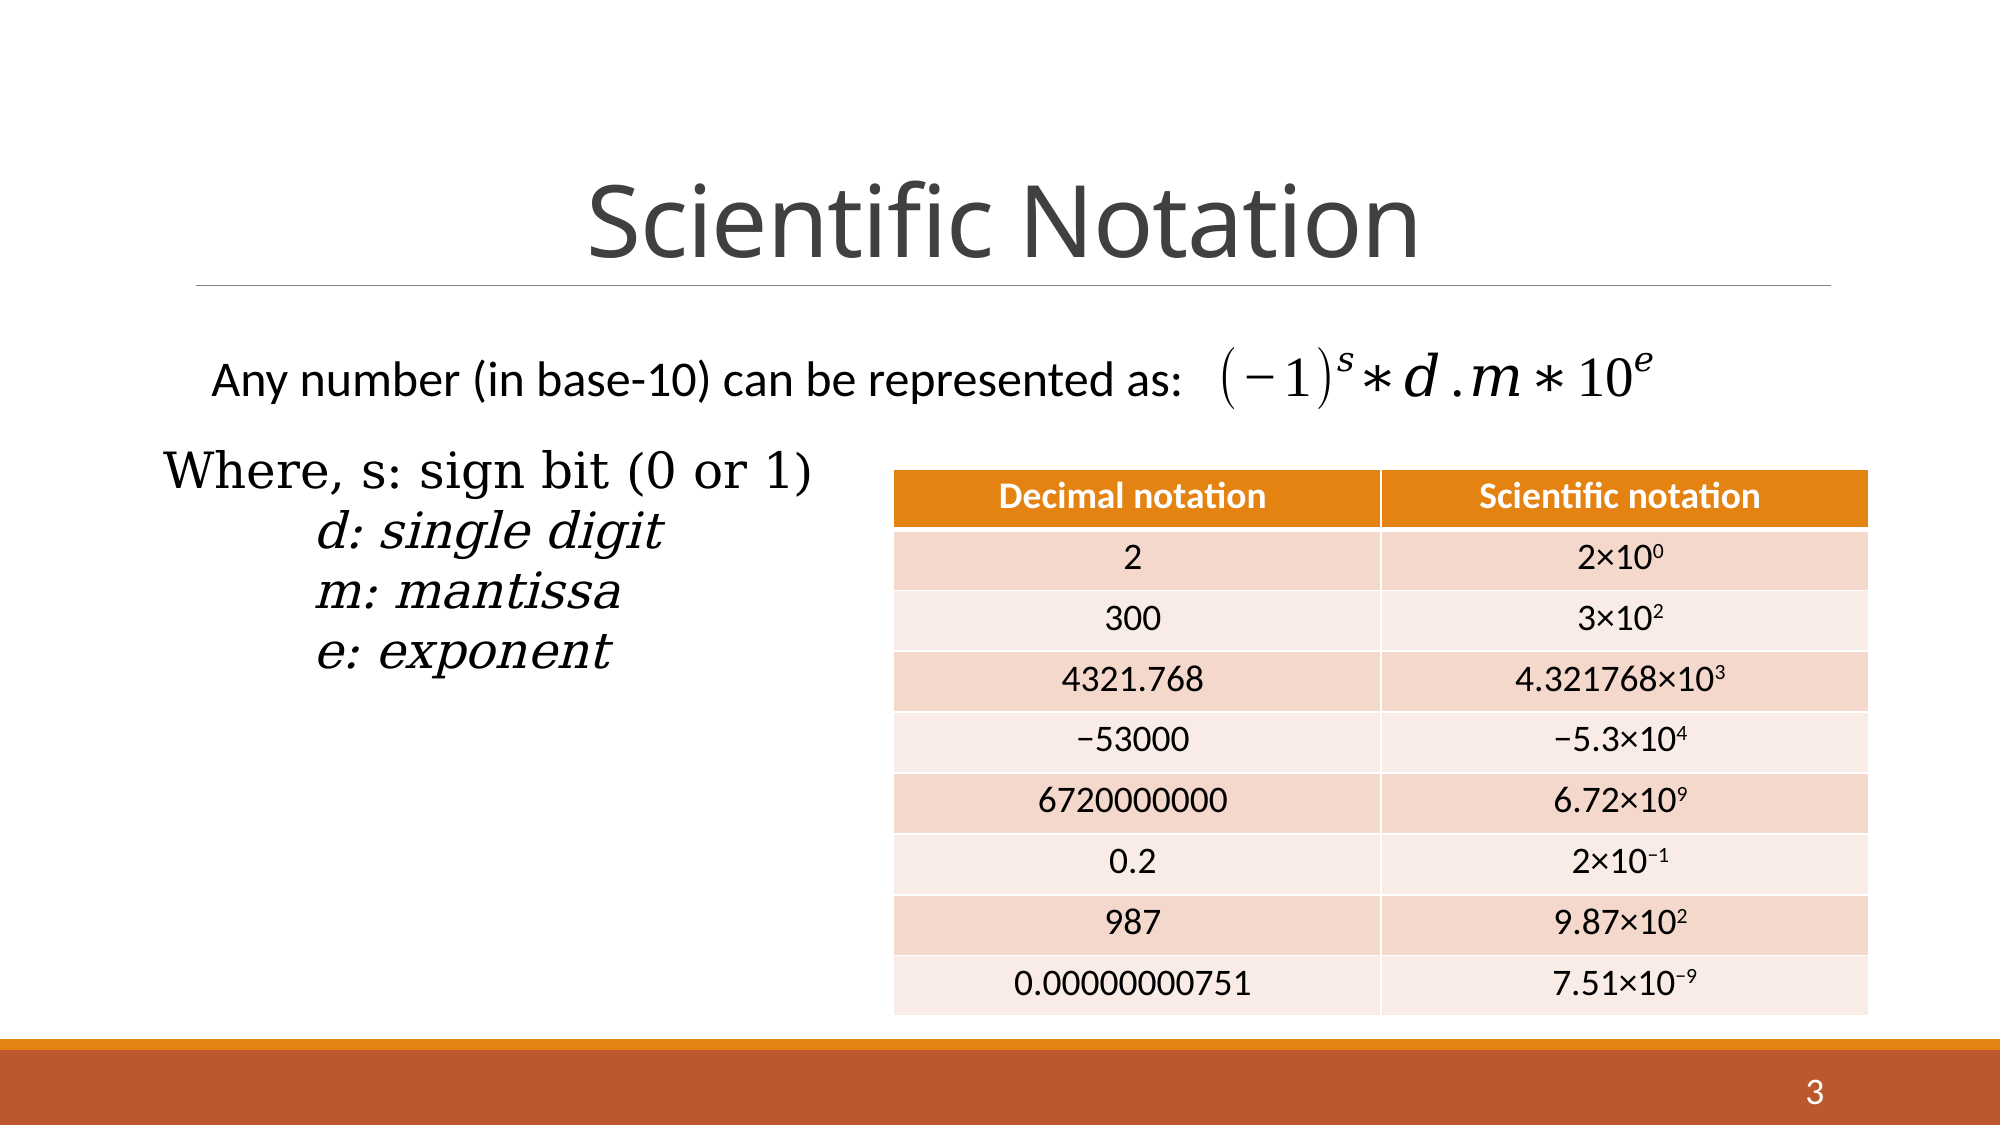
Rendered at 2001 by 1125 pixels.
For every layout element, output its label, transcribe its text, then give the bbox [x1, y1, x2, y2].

table_cell −53000 [894, 713, 1380, 772]
table_cell 2×10−1 [1382, 835, 1868, 894]
text_box Where, s: sign bit (0 or 1) d: single digit m: mantissa e: exponent [148, 430, 832, 686]
table_header Decimal notation [894, 470, 1380, 527]
table_cell 0.2 [894, 835, 1380, 894]
table_cell 4321.768 [894, 652, 1380, 711]
table_cell 7.51×10−9 [1382, 956, 1868, 1015]
table_cell −5.3×104 [1382, 713, 1868, 772]
table_cell 300 [894, 591, 1380, 650]
table_cell 2 [894, 532, 1380, 590]
table_cell 2×100 [1382, 532, 1868, 590]
slide_number 3 [1624, 1059, 1840, 1120]
table_cell 4.321768×103 [1382, 652, 1868, 711]
table_cell 3×102 [1382, 591, 1868, 650]
table_cell 0.00000000751 [894, 956, 1380, 1015]
table_header Scientific notation [1382, 470, 1868, 527]
table_cell 987 [894, 896, 1380, 955]
table_cell 6.72×109 [1382, 774, 1868, 833]
text_box Any number (in base-10) can be represented as: [196, 338, 1199, 414]
title Scientific Notation [180, 47, 1830, 285]
table_cell 6720000000 [894, 774, 1380, 833]
table_cell 9.87×102 [1382, 896, 1868, 955]
